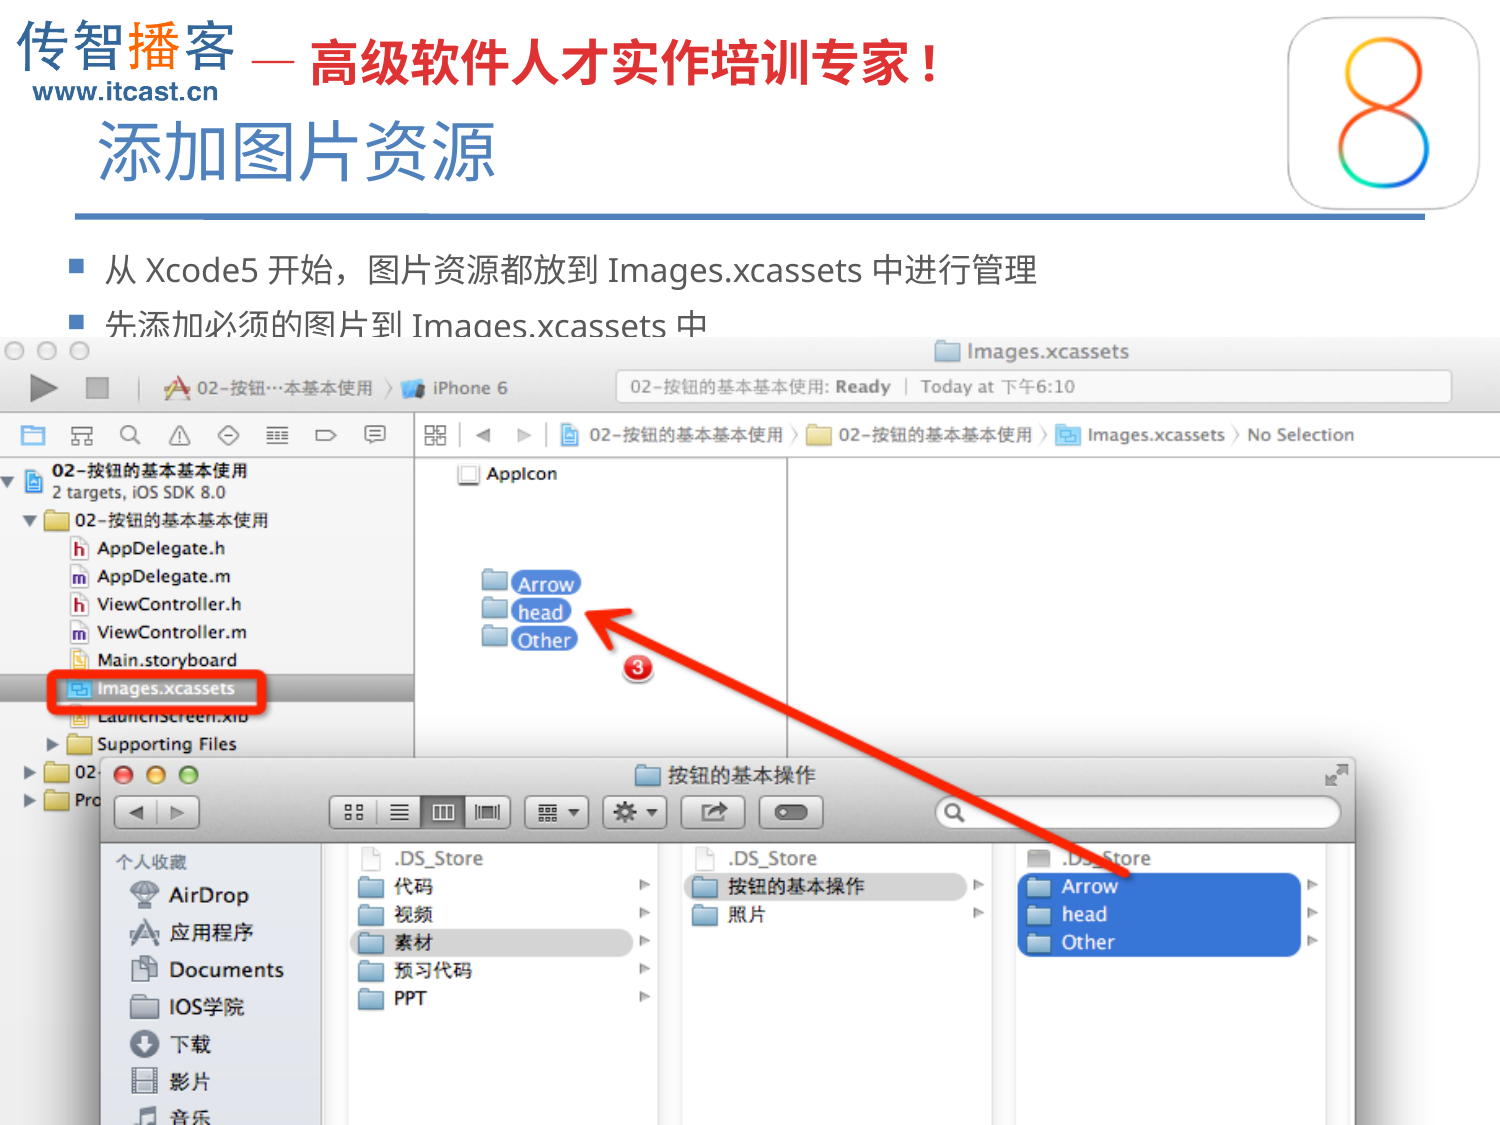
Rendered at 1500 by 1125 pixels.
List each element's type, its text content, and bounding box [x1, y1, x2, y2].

title 添加图片资源 [81, 102, 1416, 238]
list 从Xcode5开始，图片资源都放到Images.xcassets中进行管理 先添加必须的图片到Images.xcassets中 [52, 241, 1425, 334]
picture [0, 336, 1500, 1125]
picture [16, 19, 234, 101]
picture [1270, 0, 1497, 227]
